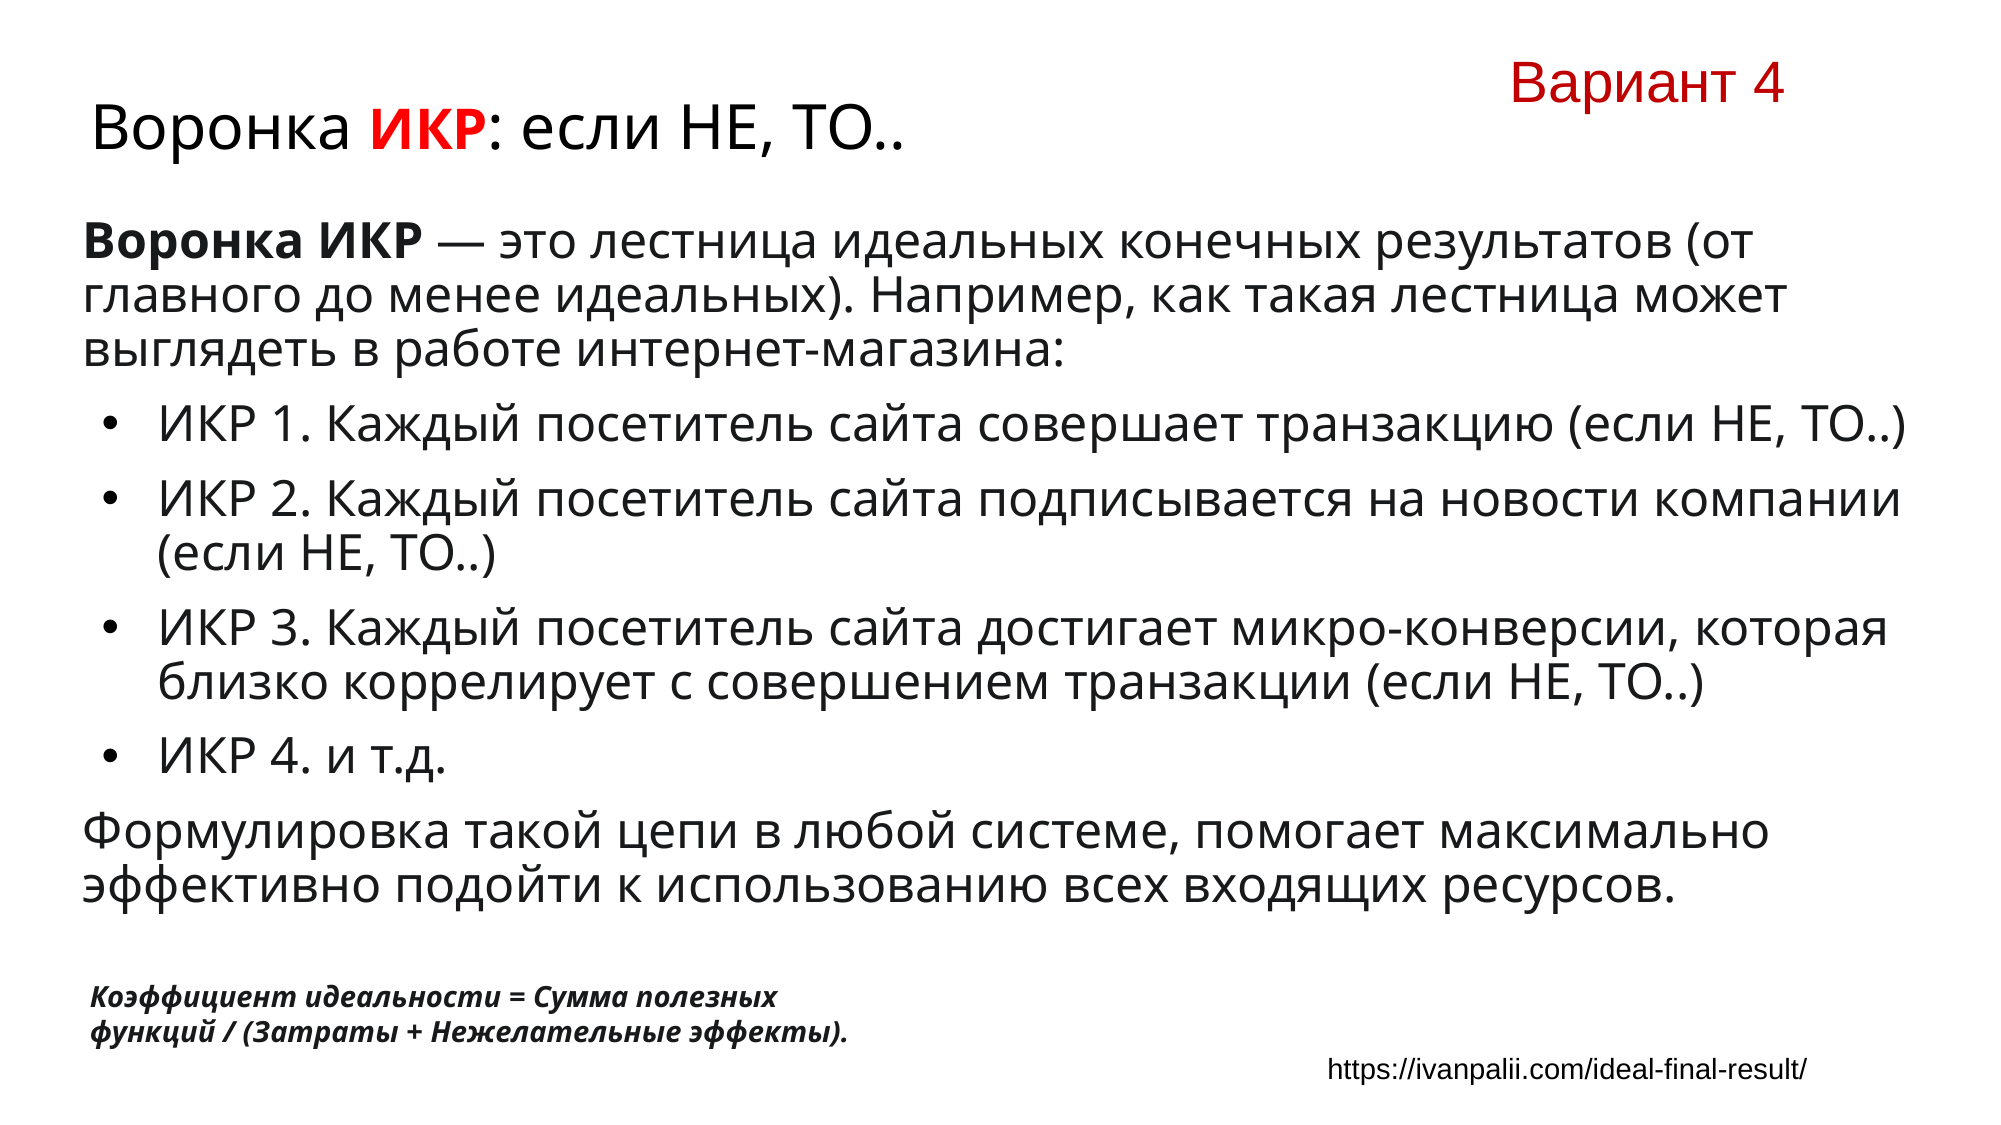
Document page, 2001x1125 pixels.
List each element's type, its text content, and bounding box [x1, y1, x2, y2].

text_box Коэффициент идеальности = Сумма полезных функций / (Затраты + Нежелательные эффекты). [74, 971, 1075, 1057]
text_box https://ivanpalii.com/ideal-final-result/ [1312, 1043, 1973, 1093]
text_box Вариант 4 [1495, 36, 1949, 122]
list Воронка ИКР — это лестница идеальных конечных результатов (от главного до менее идеальных). Например, как такая лестница может выглядеть в работе интернет-магазина: ИКР 1. Каждый посетитель сайта совершает транзакцию (если НЕ, ТО..) ИКР 2. Каждый посетитель сайта подписывается на новости компании (если НЕ, ТО..) ИКР 3. Каждый посетитель сайта достигает микро-конверсии, которая близко коррелирует с совершением транзакции (если НЕ, ТО..) ИКР 4. и т.д. Формулировка такой цепи в любой системе, помогает максимально эффективно подойти к использованию всех входящих ресурсов. [67, 208, 1947, 1097]
title Воронка ИКР: если НЕ, ТО.. [74, 21, 1670, 208]
